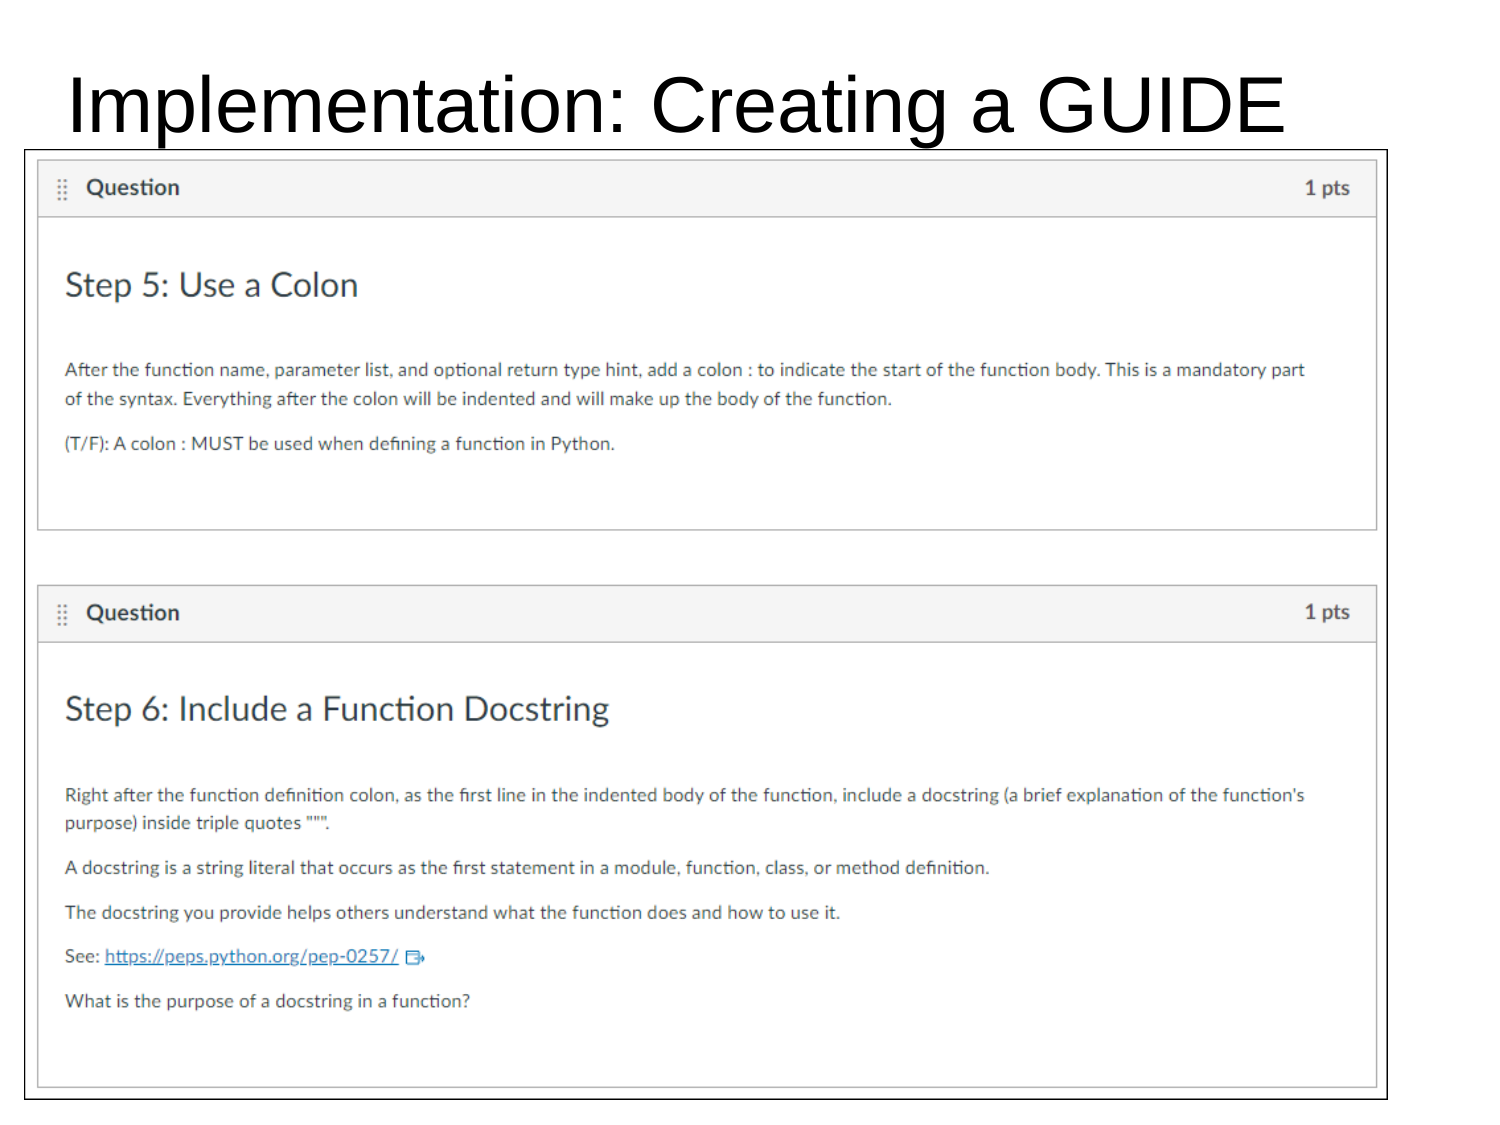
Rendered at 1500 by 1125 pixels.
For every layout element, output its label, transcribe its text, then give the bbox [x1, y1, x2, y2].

picture [24, 149, 1388, 1101]
title Implementation: Creating a GUIDE [51, 38, 1449, 164]
